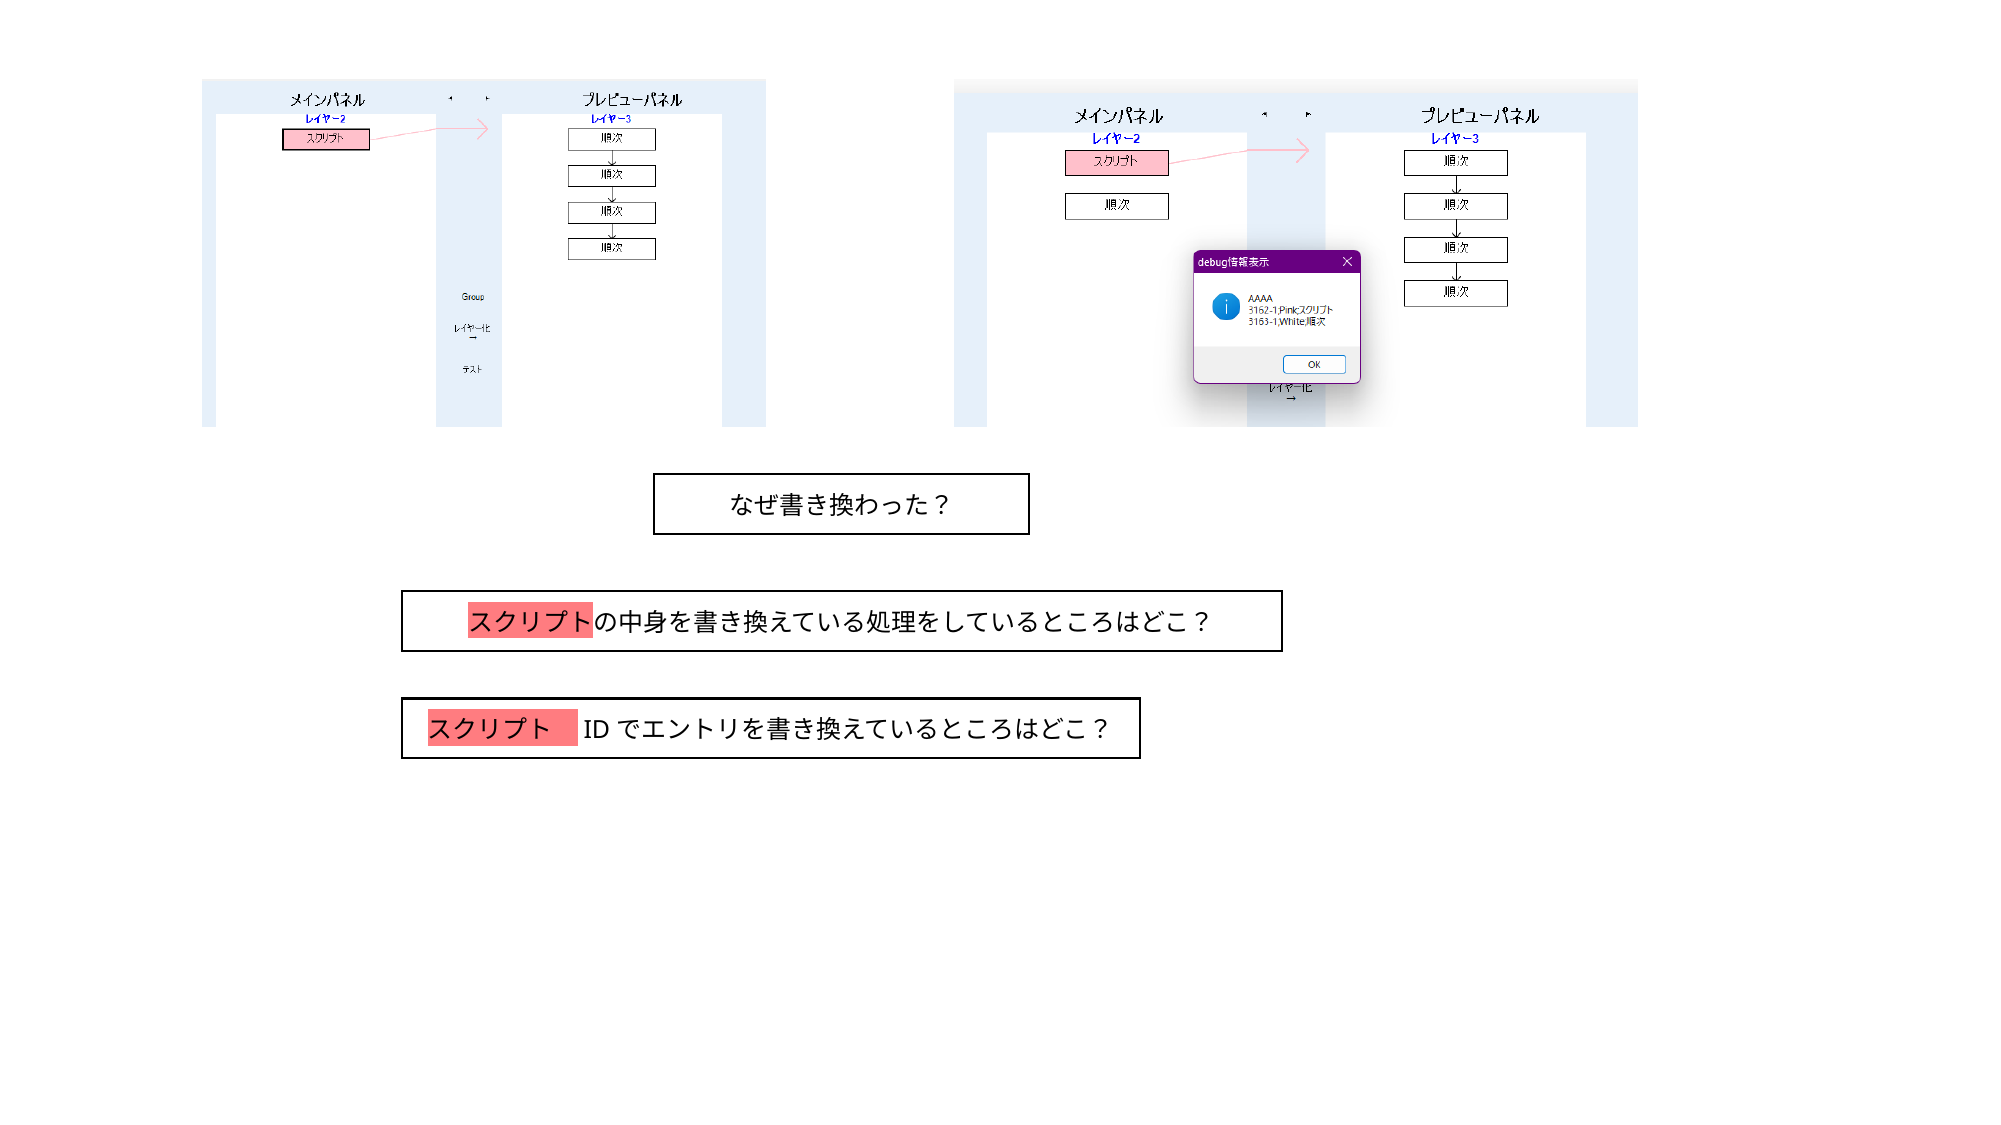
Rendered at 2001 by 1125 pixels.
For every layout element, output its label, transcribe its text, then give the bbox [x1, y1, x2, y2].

picture [202, 79, 766, 427]
text_box スクリプト IDでエントリを書き換えているところはどこ？ [401, 697, 1141, 759]
text_box スクリプトの中身を書き換えている処理をしているところはどこ？ [401, 590, 1283, 652]
picture [954, 79, 1638, 427]
text_box なぜ書き換わった？ [653, 473, 1030, 535]
